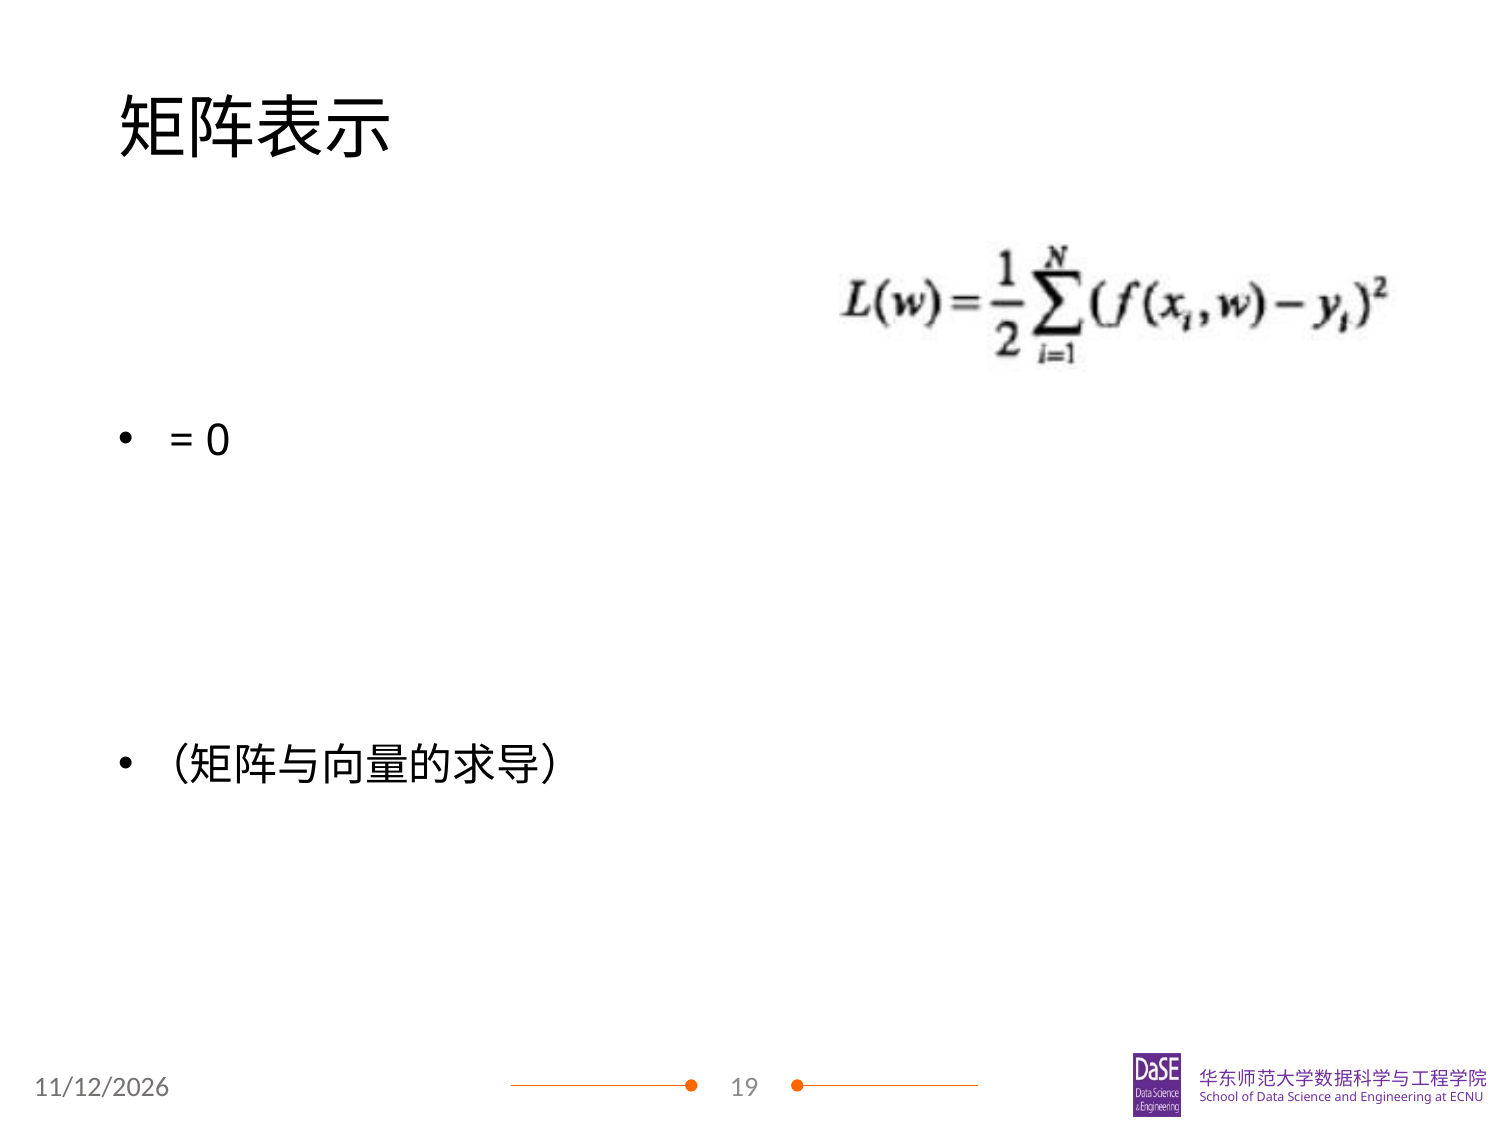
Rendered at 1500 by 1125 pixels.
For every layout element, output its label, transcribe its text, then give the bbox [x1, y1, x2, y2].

text_box [838, 241, 1397, 372]
picture [1133, 1053, 1181, 1117]
title 矩阵表示 [103, 42, 1397, 220]
